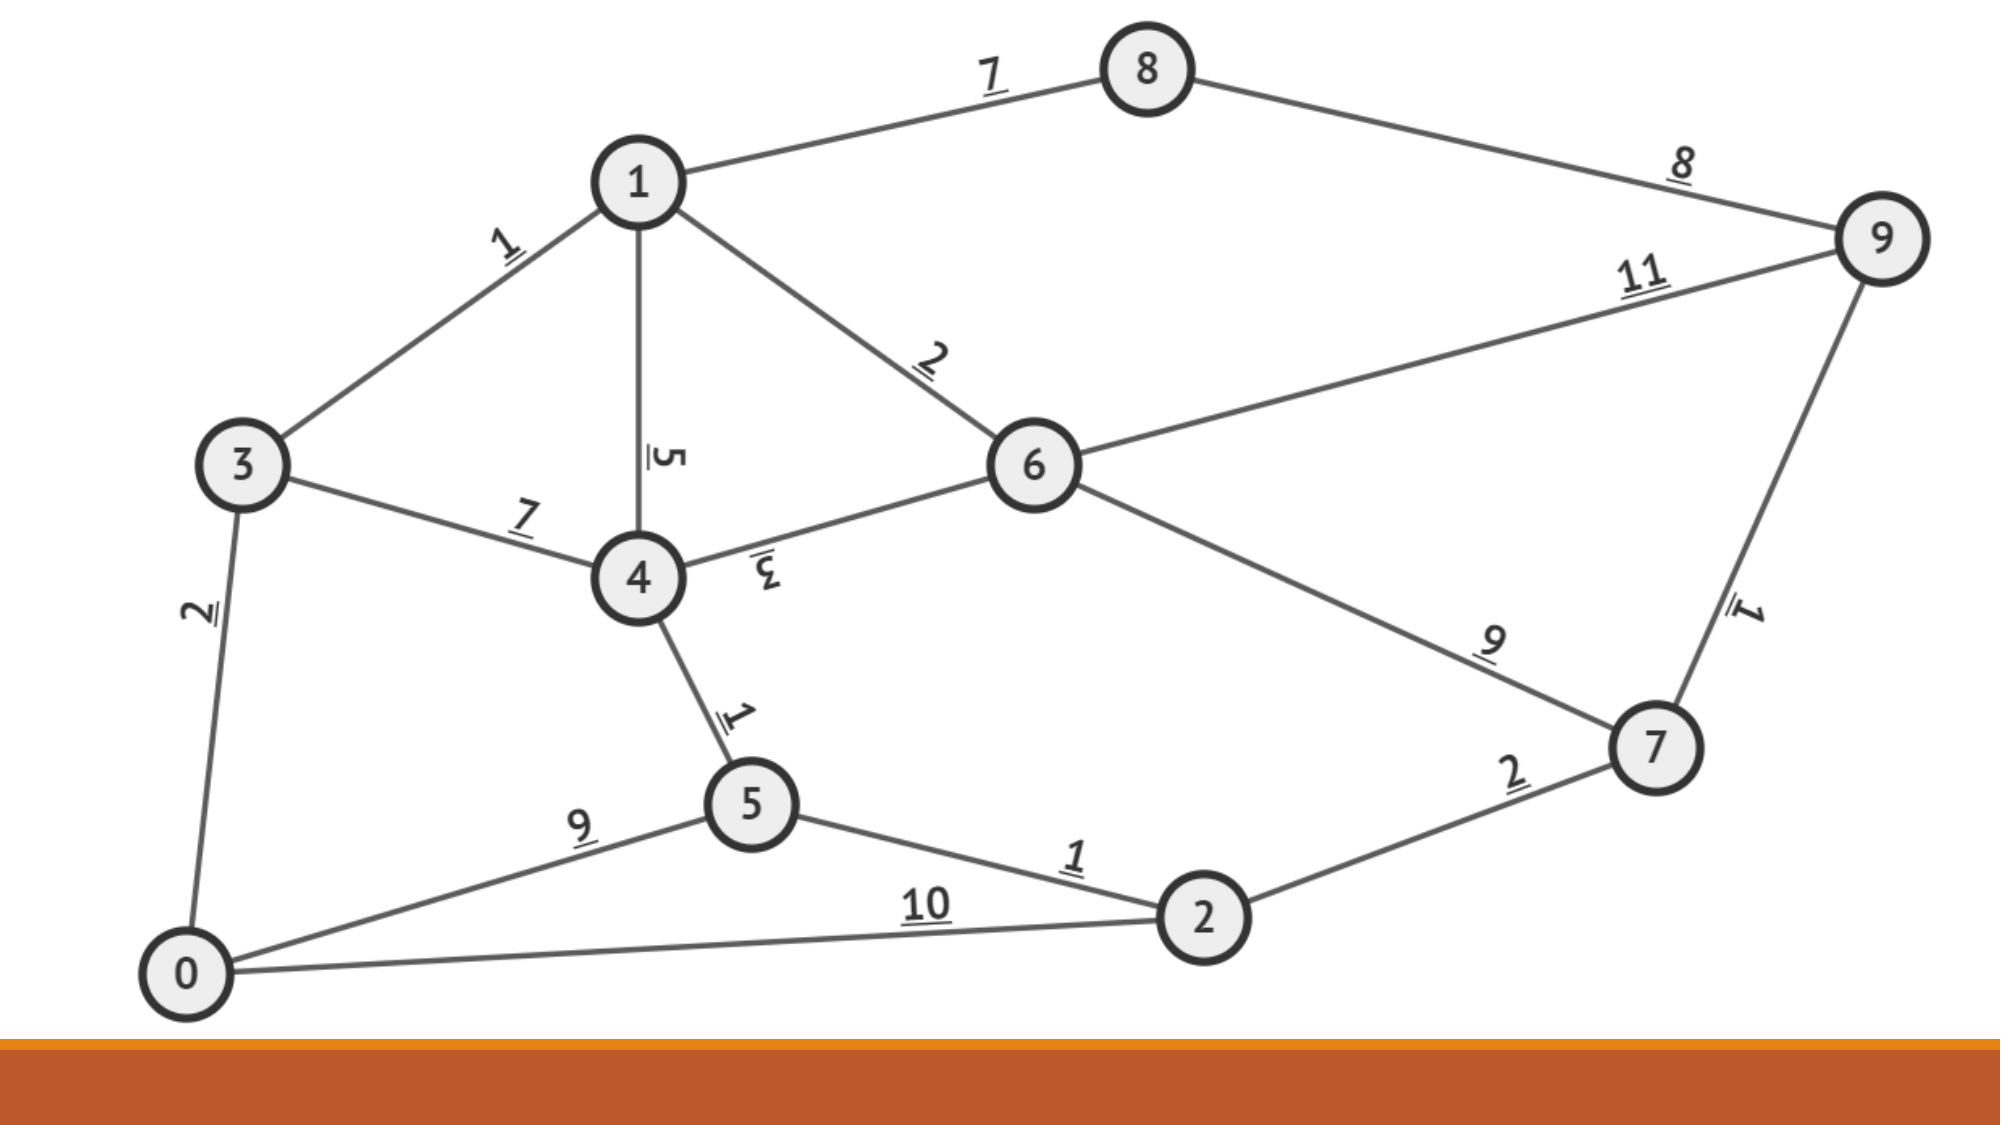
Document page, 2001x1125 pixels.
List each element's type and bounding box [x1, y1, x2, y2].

list [134, 17, 1942, 1033]
